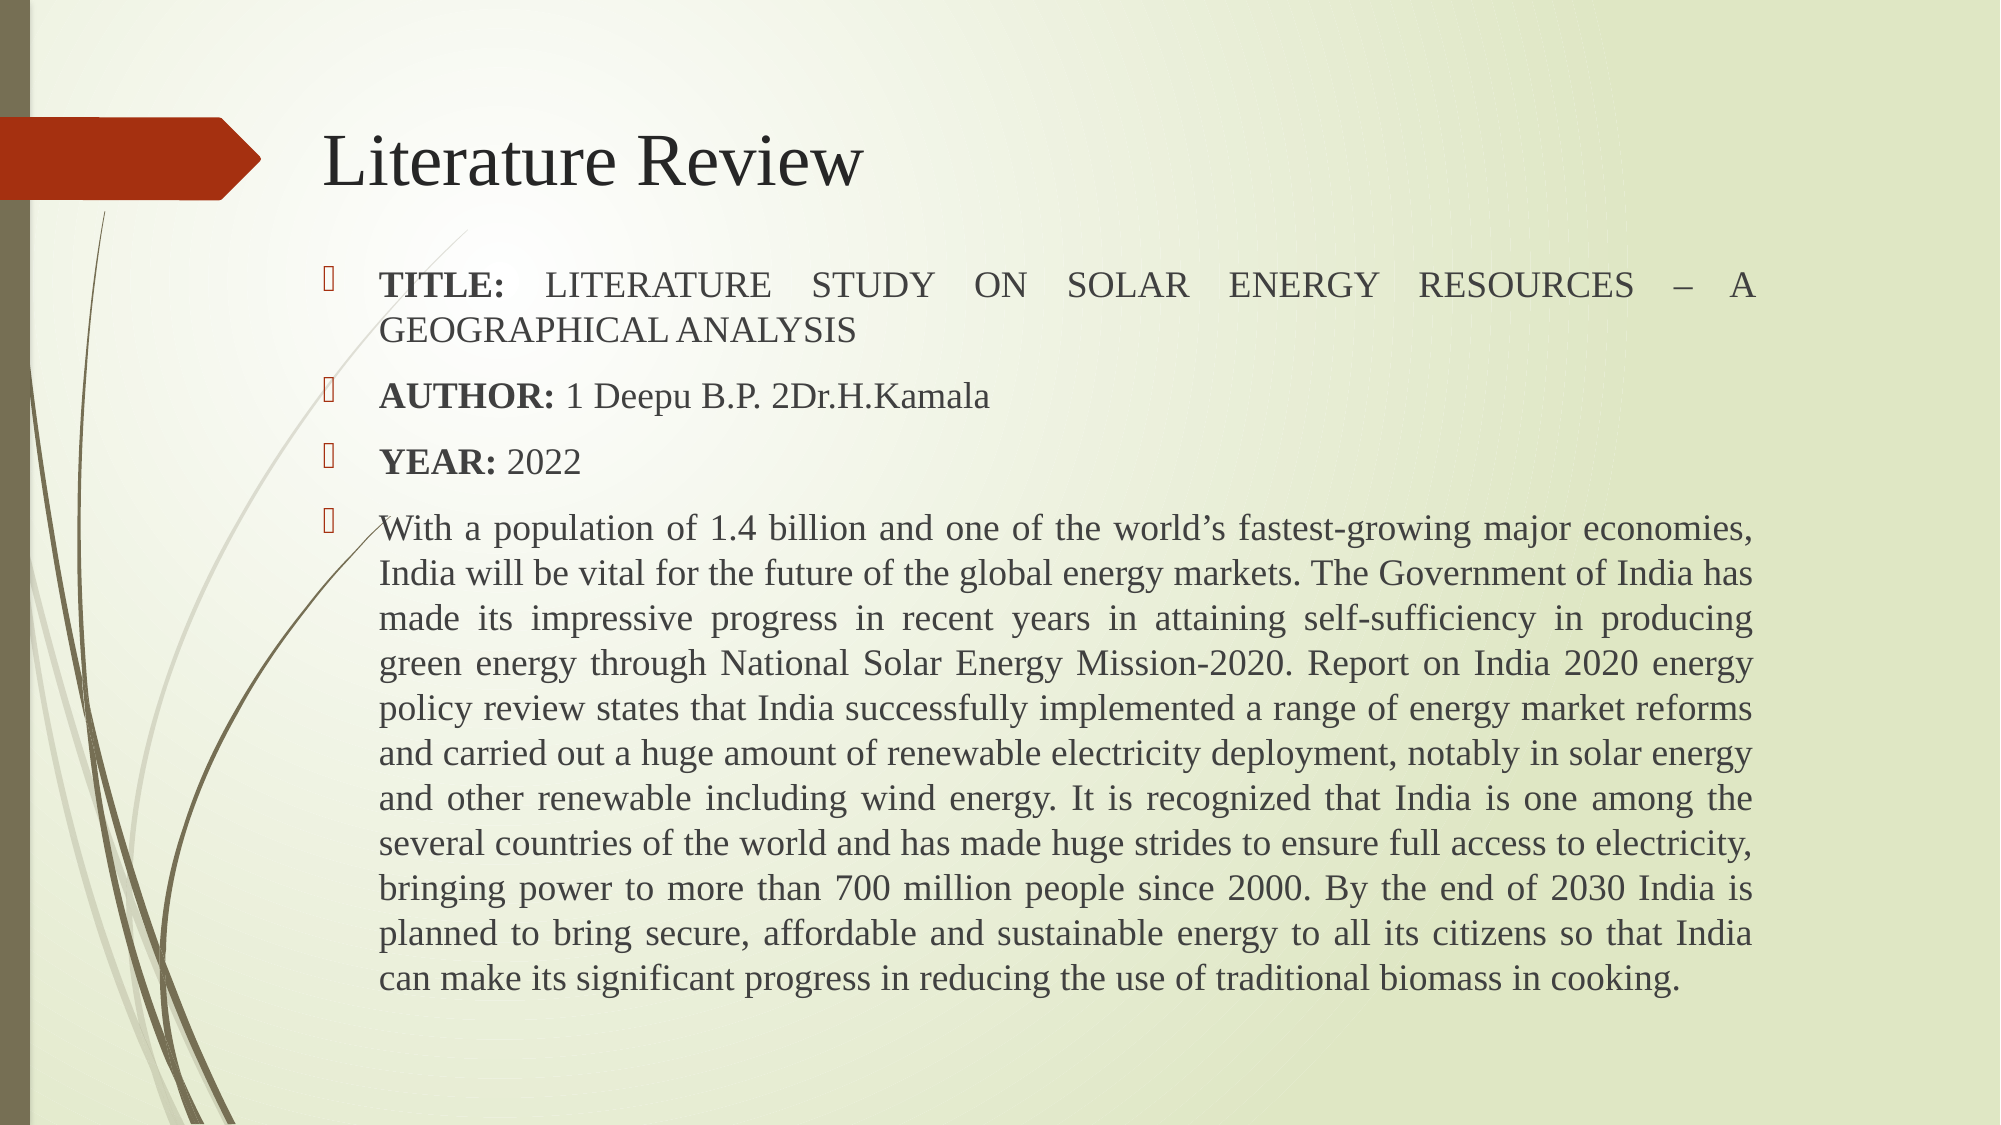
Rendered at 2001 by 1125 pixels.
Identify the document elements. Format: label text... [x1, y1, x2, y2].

title Literature Review [307, 102, 1888, 313]
list TITLE: LITERATURE STUDY ON SOLAR ENERGY RESOURCES – A GEOGRAPHICAL ANALYSIS AUTHOR: 1 Deepu B.P. 2Dr.H.Kamala YEAR: 2022 With a population of 1.4 billion and one of the world’s fastest-growing major economies, India will be vital for the future of the global energy markets. The Government of India has made its impressive progress in recent years in attaining self-sufficiency in producing green energy through National Solar Energy Mission-2020. Report on India 2020 energy policy review states that India successfully implemented a range of energy market reforms and carried out a huge amount of renewable electricity deployment, notably in solar energy and other renewable including wind energy. It is recognized that India is one among the several countries of the world and has made huge strides to ensure full access to electricity, bringing power to more than 700 million people since 2000. By the end of 2030 India is planned to bring secure, affordable and sustainable energy to all its citizens so that India can make its significant progress in reducing the use of traditional biomass in cooking. [307, 252, 1771, 873]
